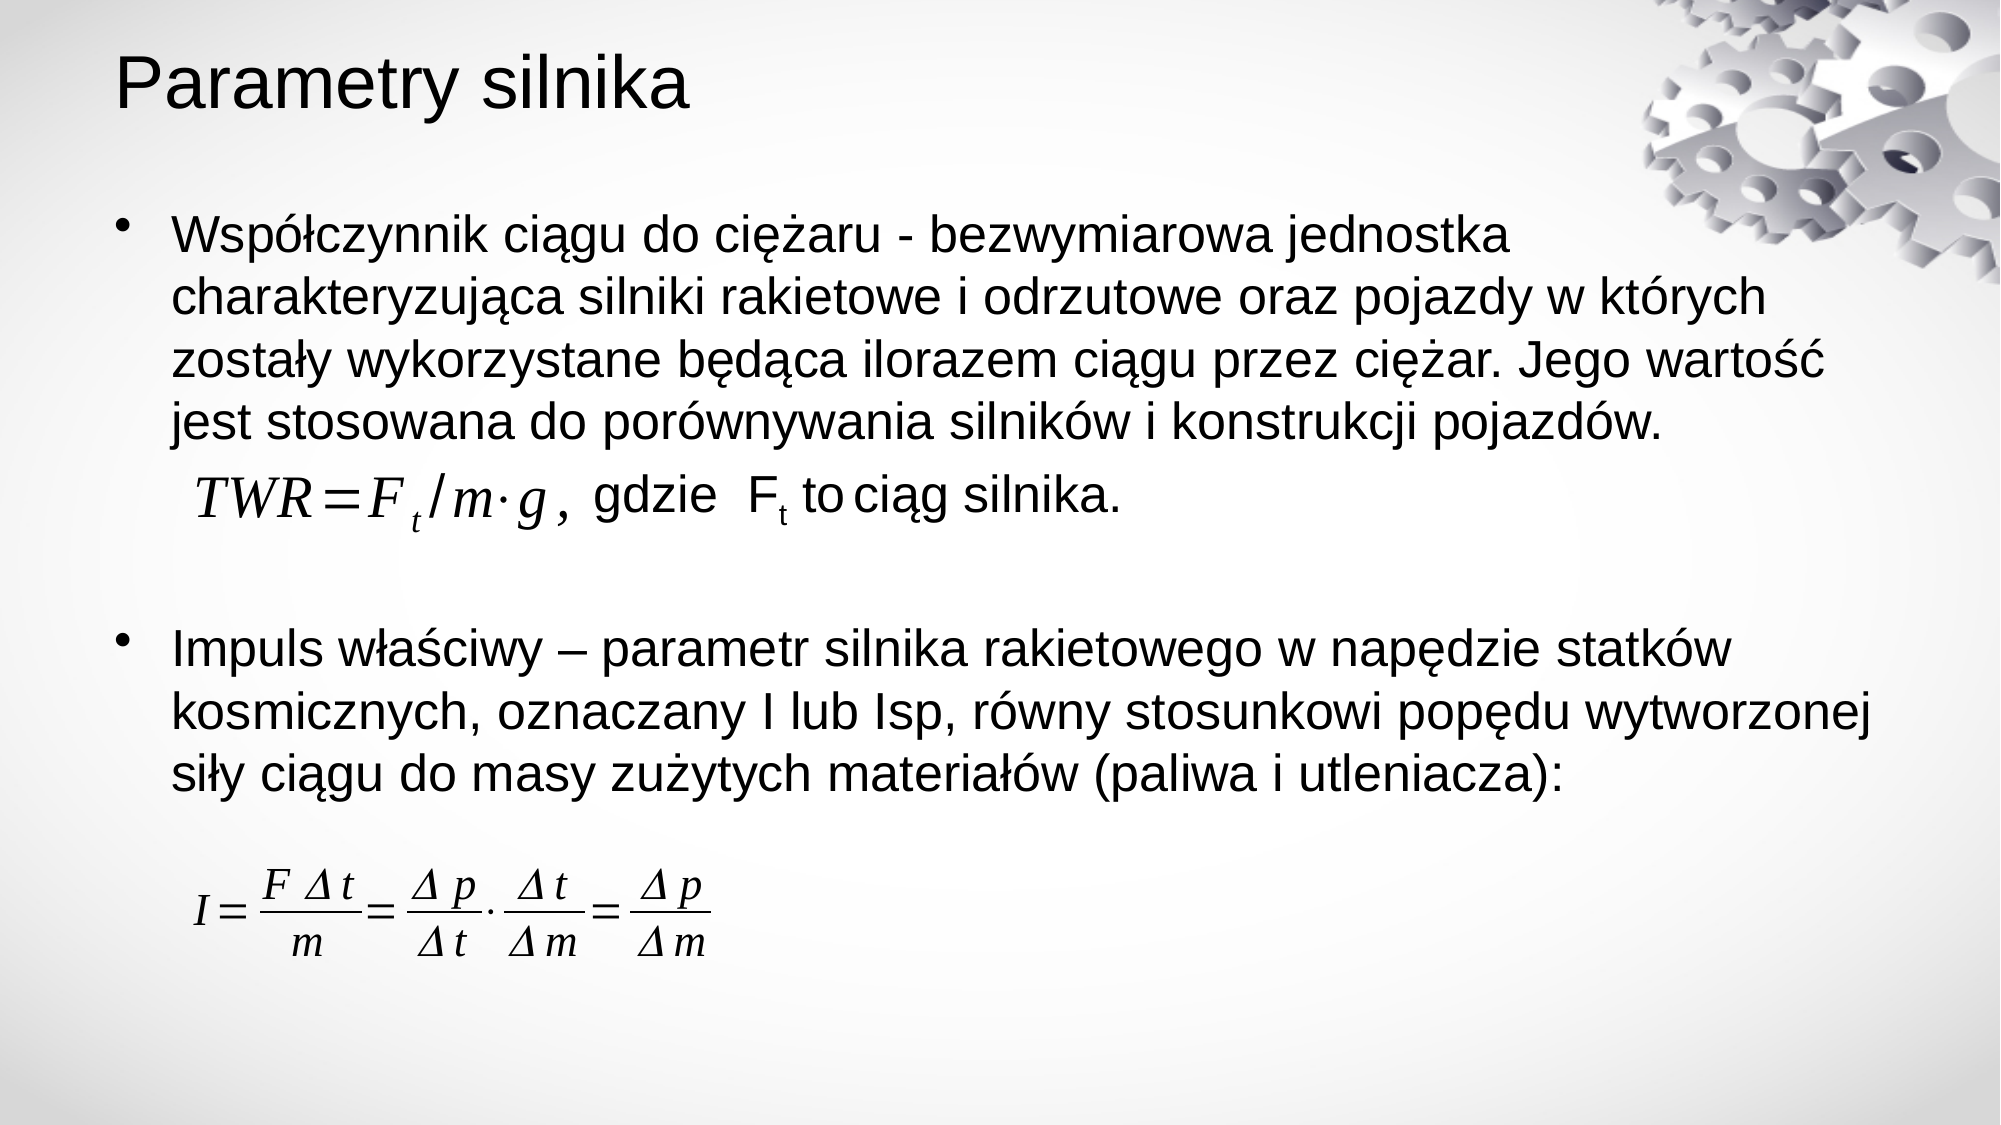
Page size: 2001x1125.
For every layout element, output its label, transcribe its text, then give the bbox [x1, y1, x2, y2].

list Współczynnik ciągu do ciężaru - bezwymiarowa jednostka charakteryzująca silniki rakietowe i odrzutowe oraz pojazdy w których zostały wykorzystane będąca ilorazem ciągu przez ciężar. Jego wartość jest stosowana do porównywania silników i konstrukcji pojazdów. gdzie Ft to ciąg silnika. Impuls właściwy – parametr silnika rakietowego w napędzie statków kosmicznych, oznaczany I lub Isp, równy stosunkowi popędu wytworzonej siły ciągu do masy zużytych materiałów (paliwa i utleniacza): [99, 192, 1901, 1006]
picture [0, 0, 2000, 1125]
title Parametry silnika [99, 30, 1901, 127]
